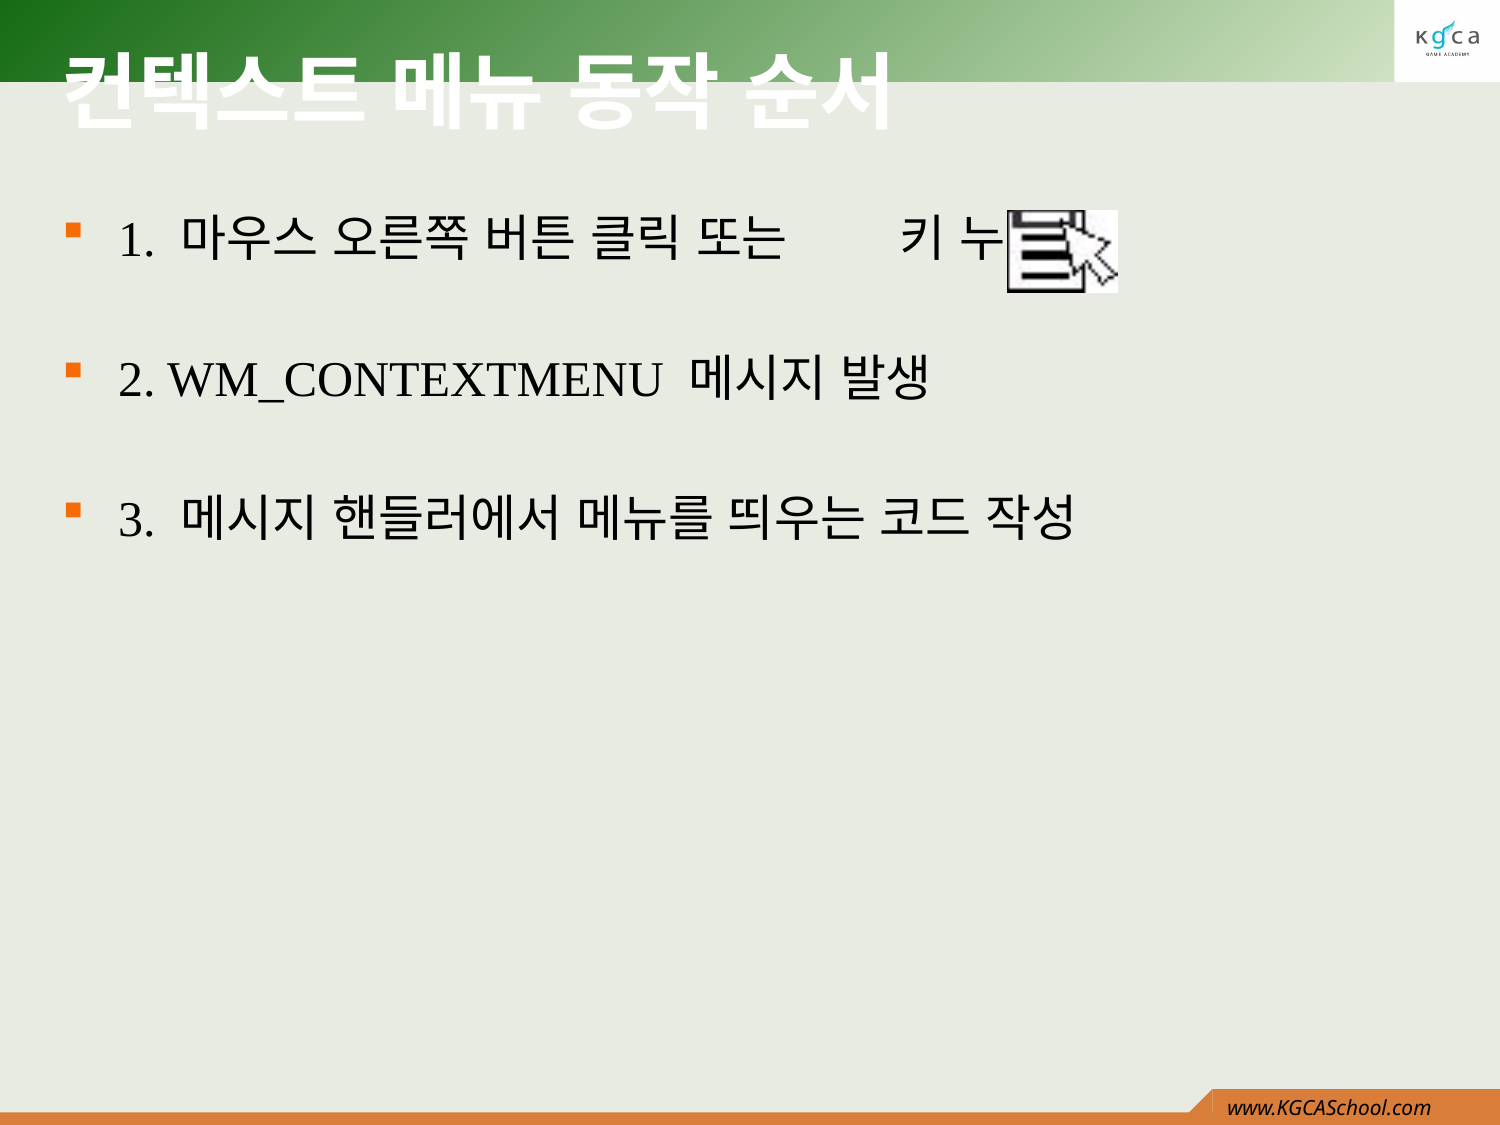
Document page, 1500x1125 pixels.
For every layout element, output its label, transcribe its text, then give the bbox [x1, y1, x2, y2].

title 컨텍스트 메뉴 동작 순서 [46, 23, 1454, 155]
list 1. 마우스 오른쪽 버튼 클릭 또는 키 누름 2. WM_CONTEXTMENU 메시지 발생 3. 메시지 핸들러에서 메뉴를 띄우는 코드 작성 [46, 198, 1454, 1091]
picture [1394, 0, 1500, 82]
picture [1007, 210, 1118, 294]
slide_number 127 [1004, 207, 1121, 297]
